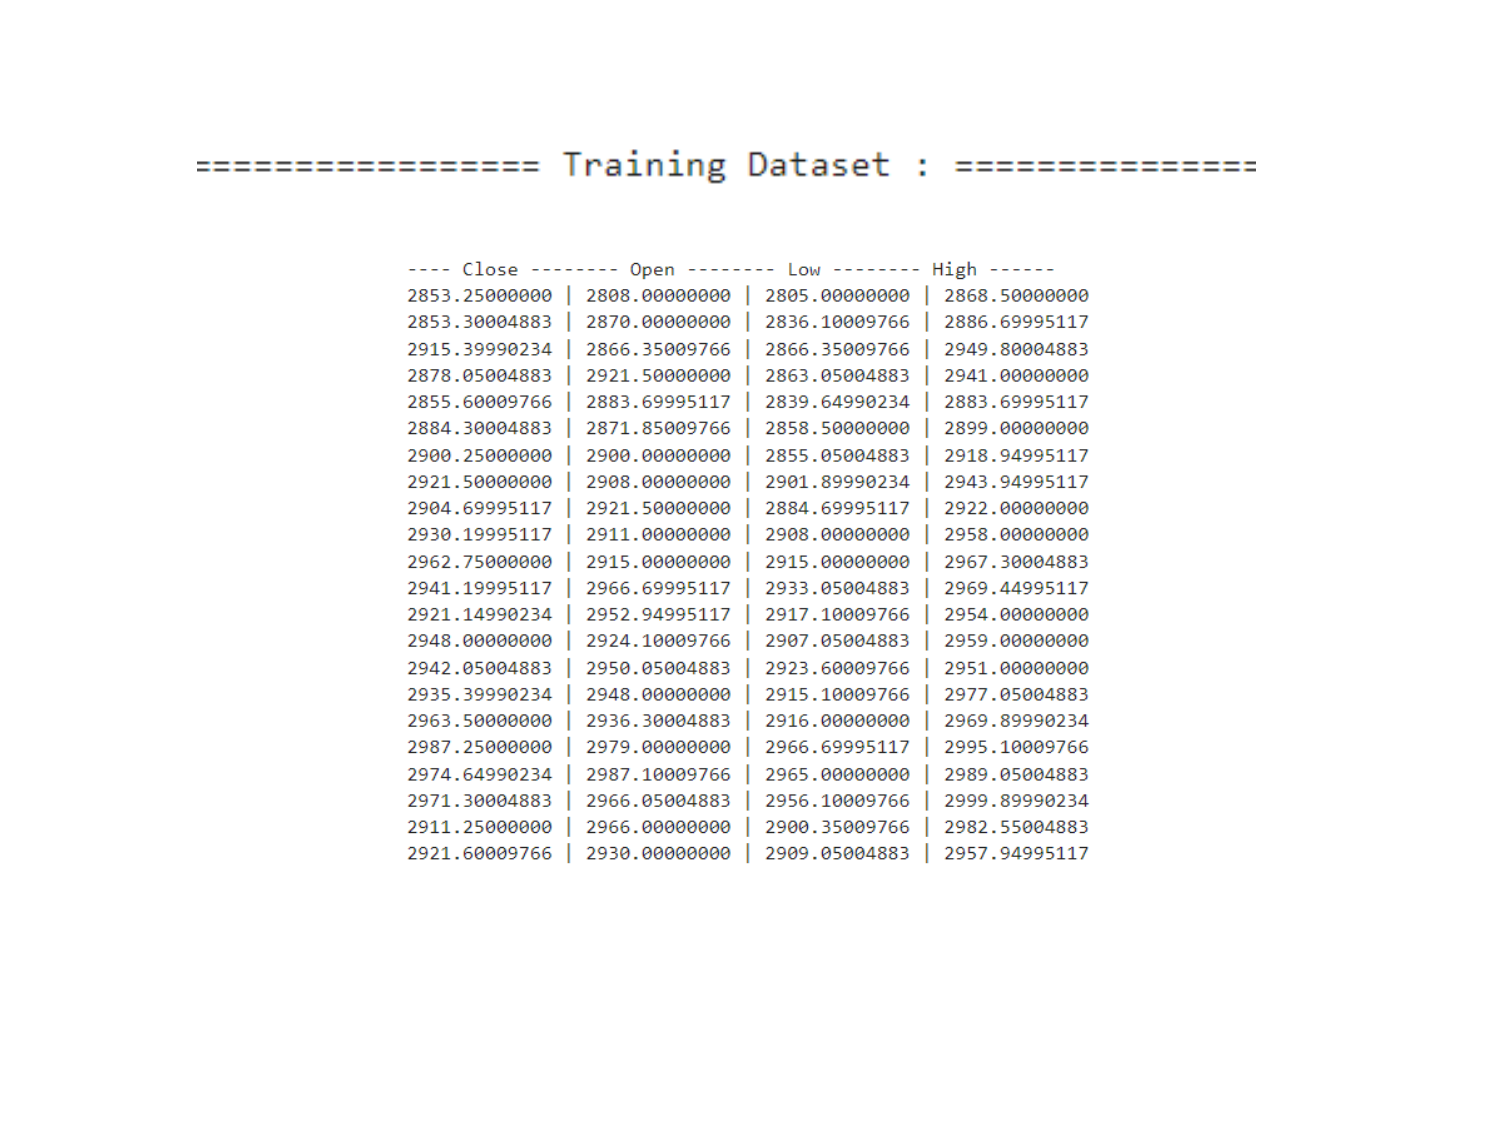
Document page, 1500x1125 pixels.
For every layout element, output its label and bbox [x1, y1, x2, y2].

picture [400, 258, 1100, 867]
picture [197, 134, 1256, 186]
